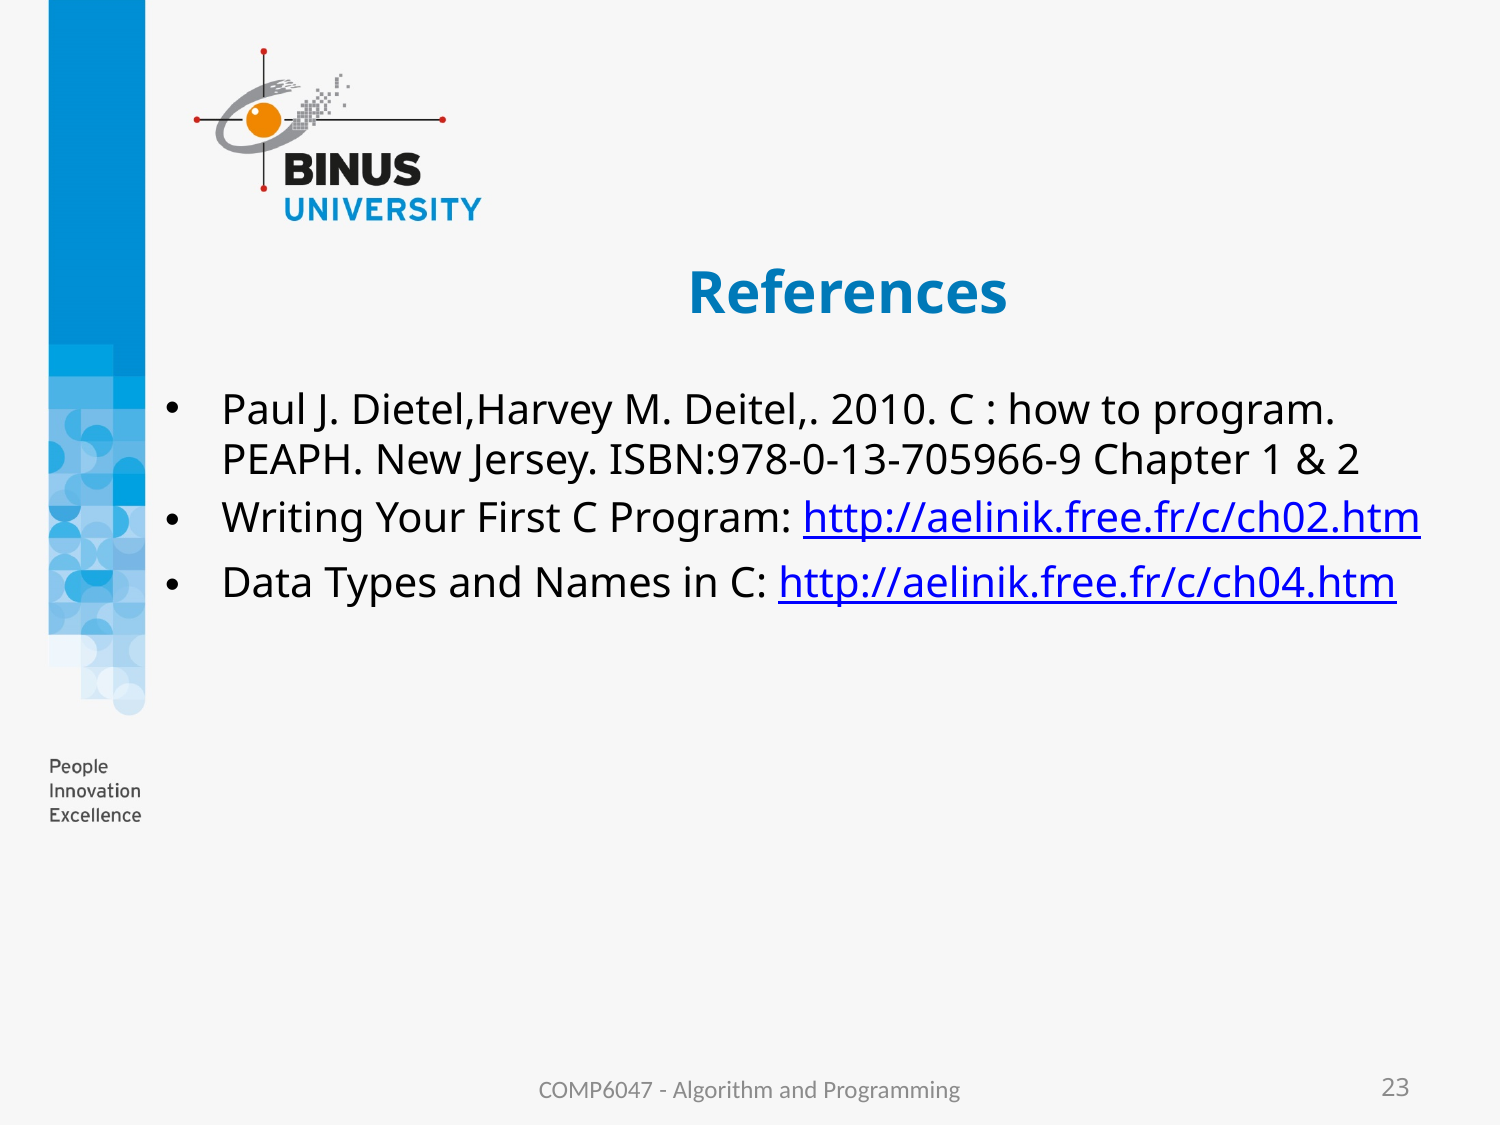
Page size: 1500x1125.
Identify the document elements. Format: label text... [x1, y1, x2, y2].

footer COMP6047 - Algorithm and Programming [512, 1058, 988, 1119]
slide_number 23 [1074, 1058, 1425, 1119]
title References [287, 224, 1409, 355]
list Paul J. Dietel,Harvey M. Deitel,. 2010. C : how to program. PEAPH. New Jersey. ISBN:978-0-13-705966-9 Chapter 1 & 2 Writing Your First C Program: http://aelinik.free.fr/c/ch02.htm Data Types and Names in C: http://aelinik.free.fr/c/ch04.htm [150, 375, 1438, 986]
picture [0, 0, 1500, 845]
